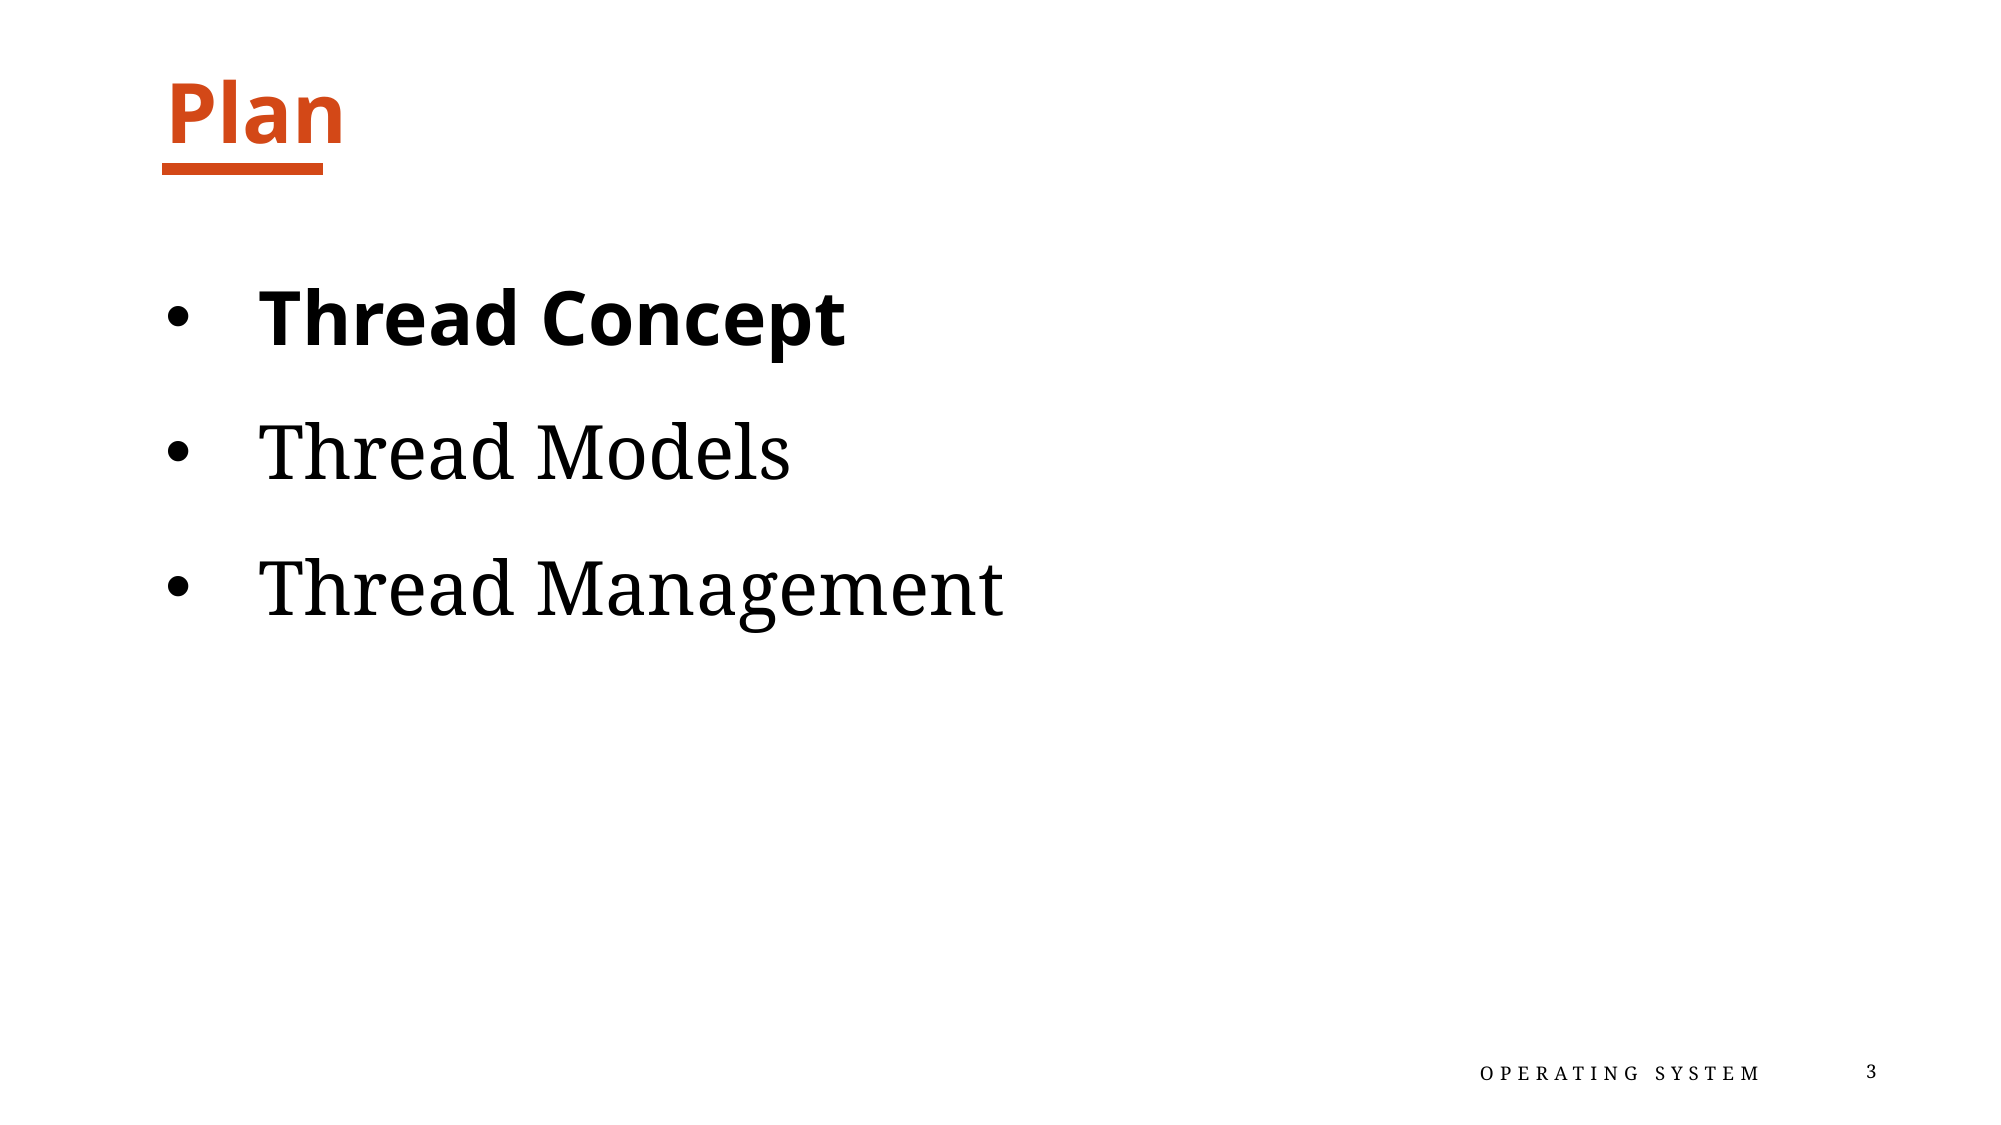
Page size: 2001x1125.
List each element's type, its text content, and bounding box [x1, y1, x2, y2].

text_box Thread Concept Thread Models Thread Management [150, 217, 1850, 1018]
slide_number 3 [1772, 1042, 1892, 1103]
title Plan [150, 52, 1850, 144]
footer Operating System [1110, 1042, 1772, 1103]
